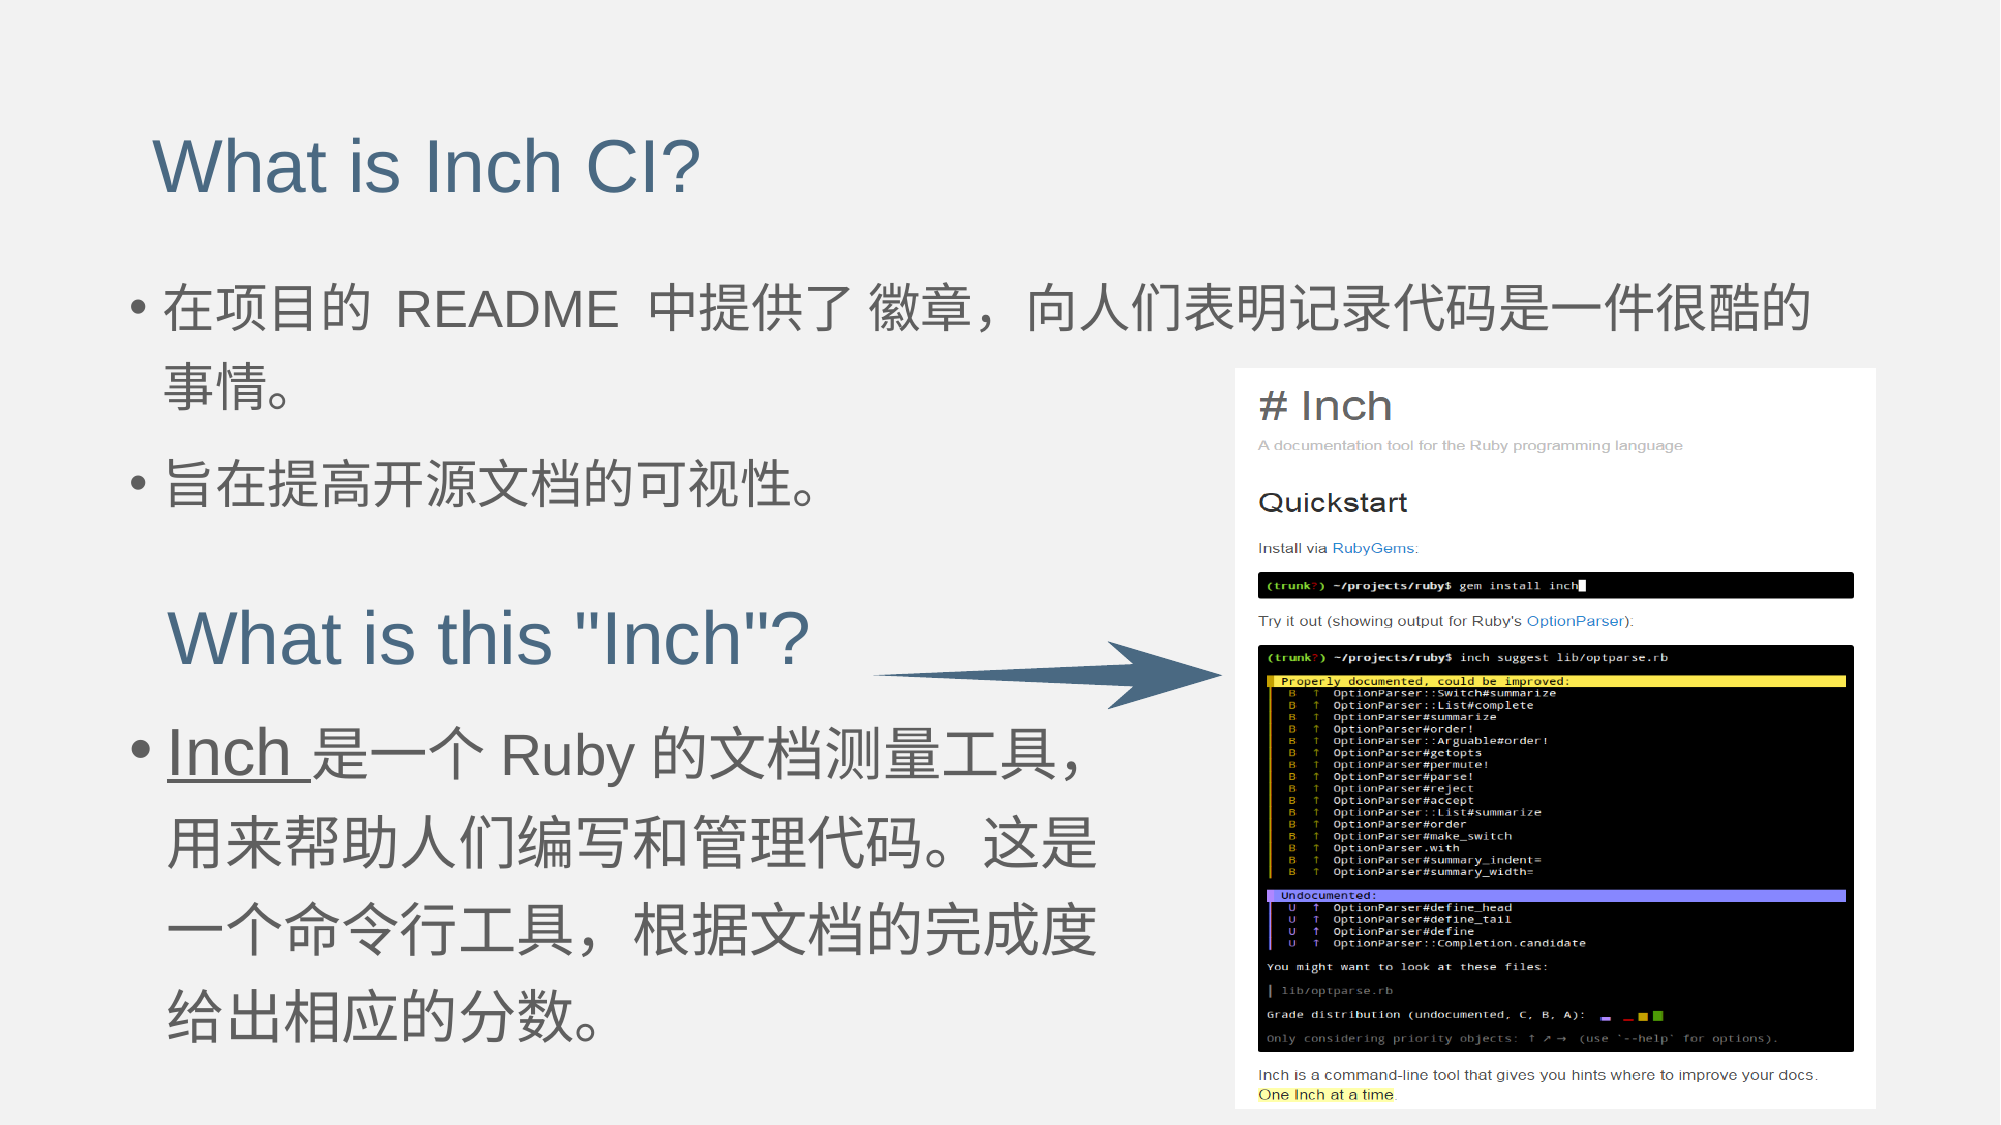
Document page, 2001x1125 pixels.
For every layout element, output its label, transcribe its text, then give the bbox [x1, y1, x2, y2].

text_box 在项目的 README 中提供了 徽章，向人们表明记录代码是一件很酷的事情。 旨在提高开源文档的可视性。 [114, 170, 1840, 522]
text_box What is Inch CI? [137, 59, 1863, 278]
text_box [873, 640, 1227, 711]
text_box Inch 是一个Ruby的文档测量工具，用来帮助人们编写和管理代码。这是一个命令行工具，根据文档的完成度给出相应的分数。 [114, 681, 1139, 1068]
picture [1235, 368, 1876, 1110]
text_box What is this "Inch"? [152, 551, 842, 681]
